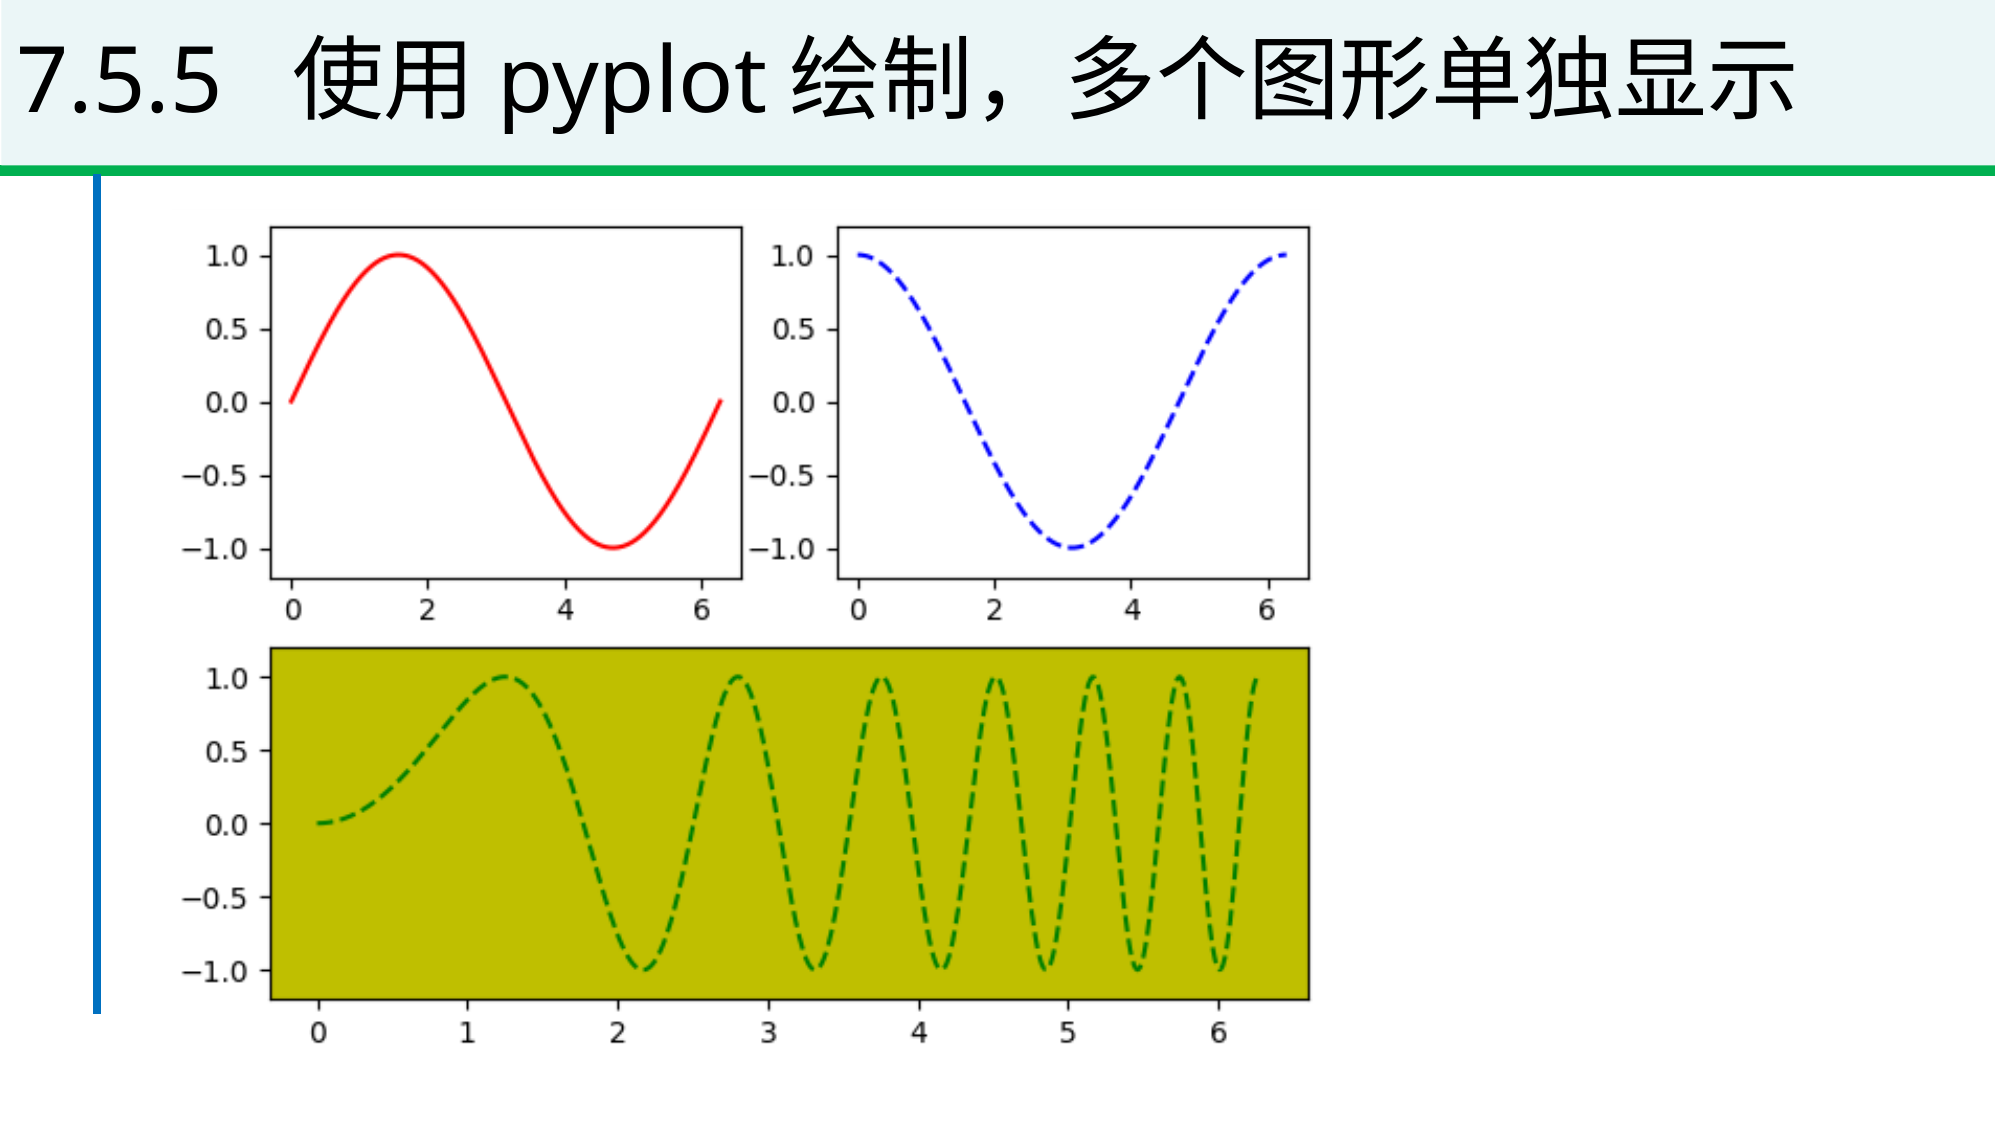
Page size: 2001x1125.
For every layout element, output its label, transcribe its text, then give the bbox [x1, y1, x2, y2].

title 7.5.5 使用pyplot绘制，多个图形单独显示 [1, 0, 1995, 166]
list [172, 208, 1321, 1060]
